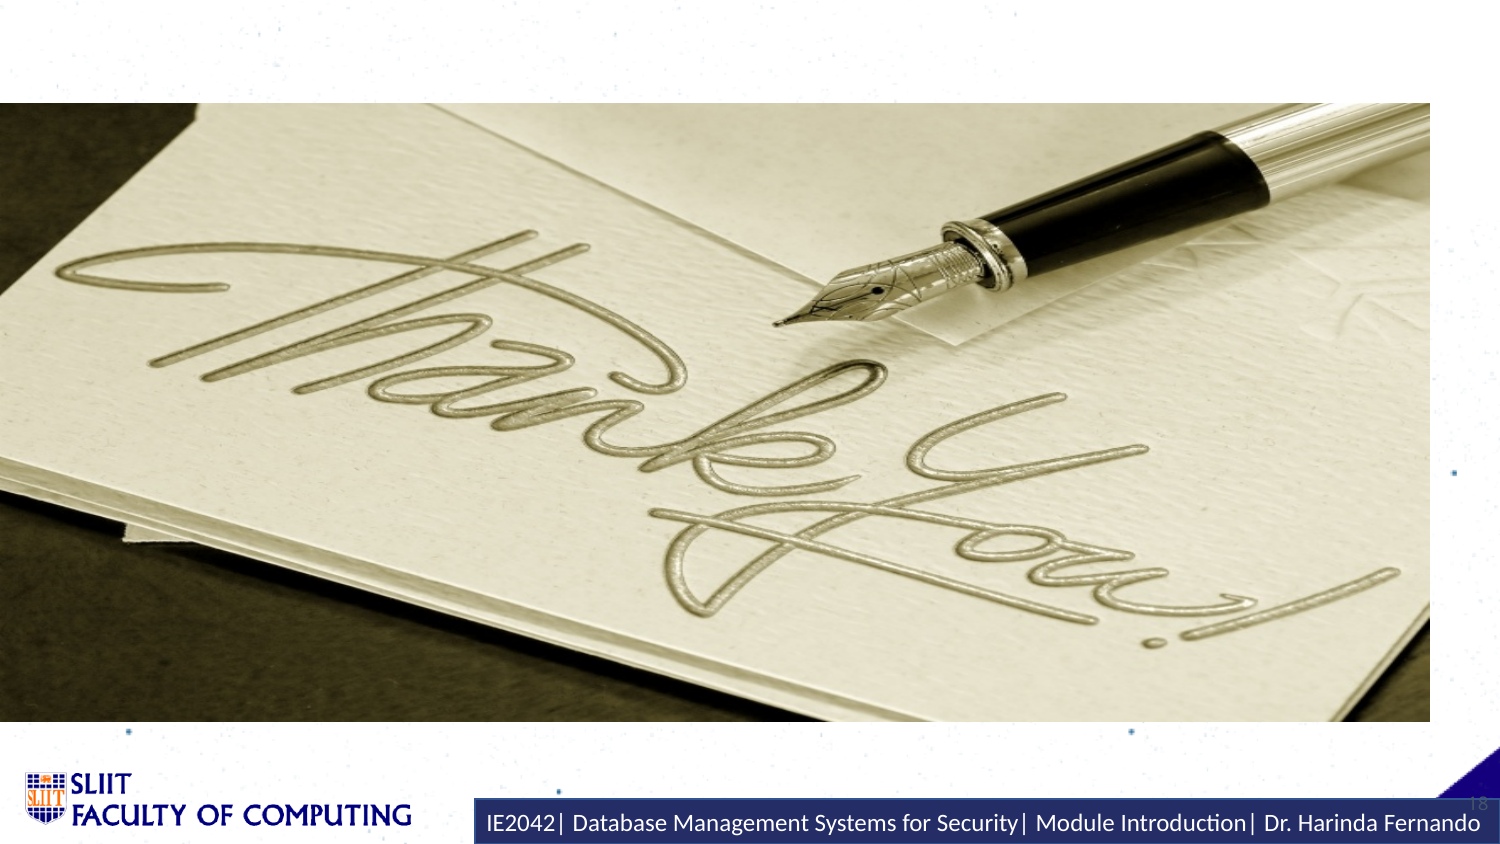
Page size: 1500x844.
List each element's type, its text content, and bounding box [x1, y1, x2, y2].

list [0, 103, 1430, 722]
slide_number 18 [1162, 782, 1500, 828]
picture [0, 0, 1500, 844]
